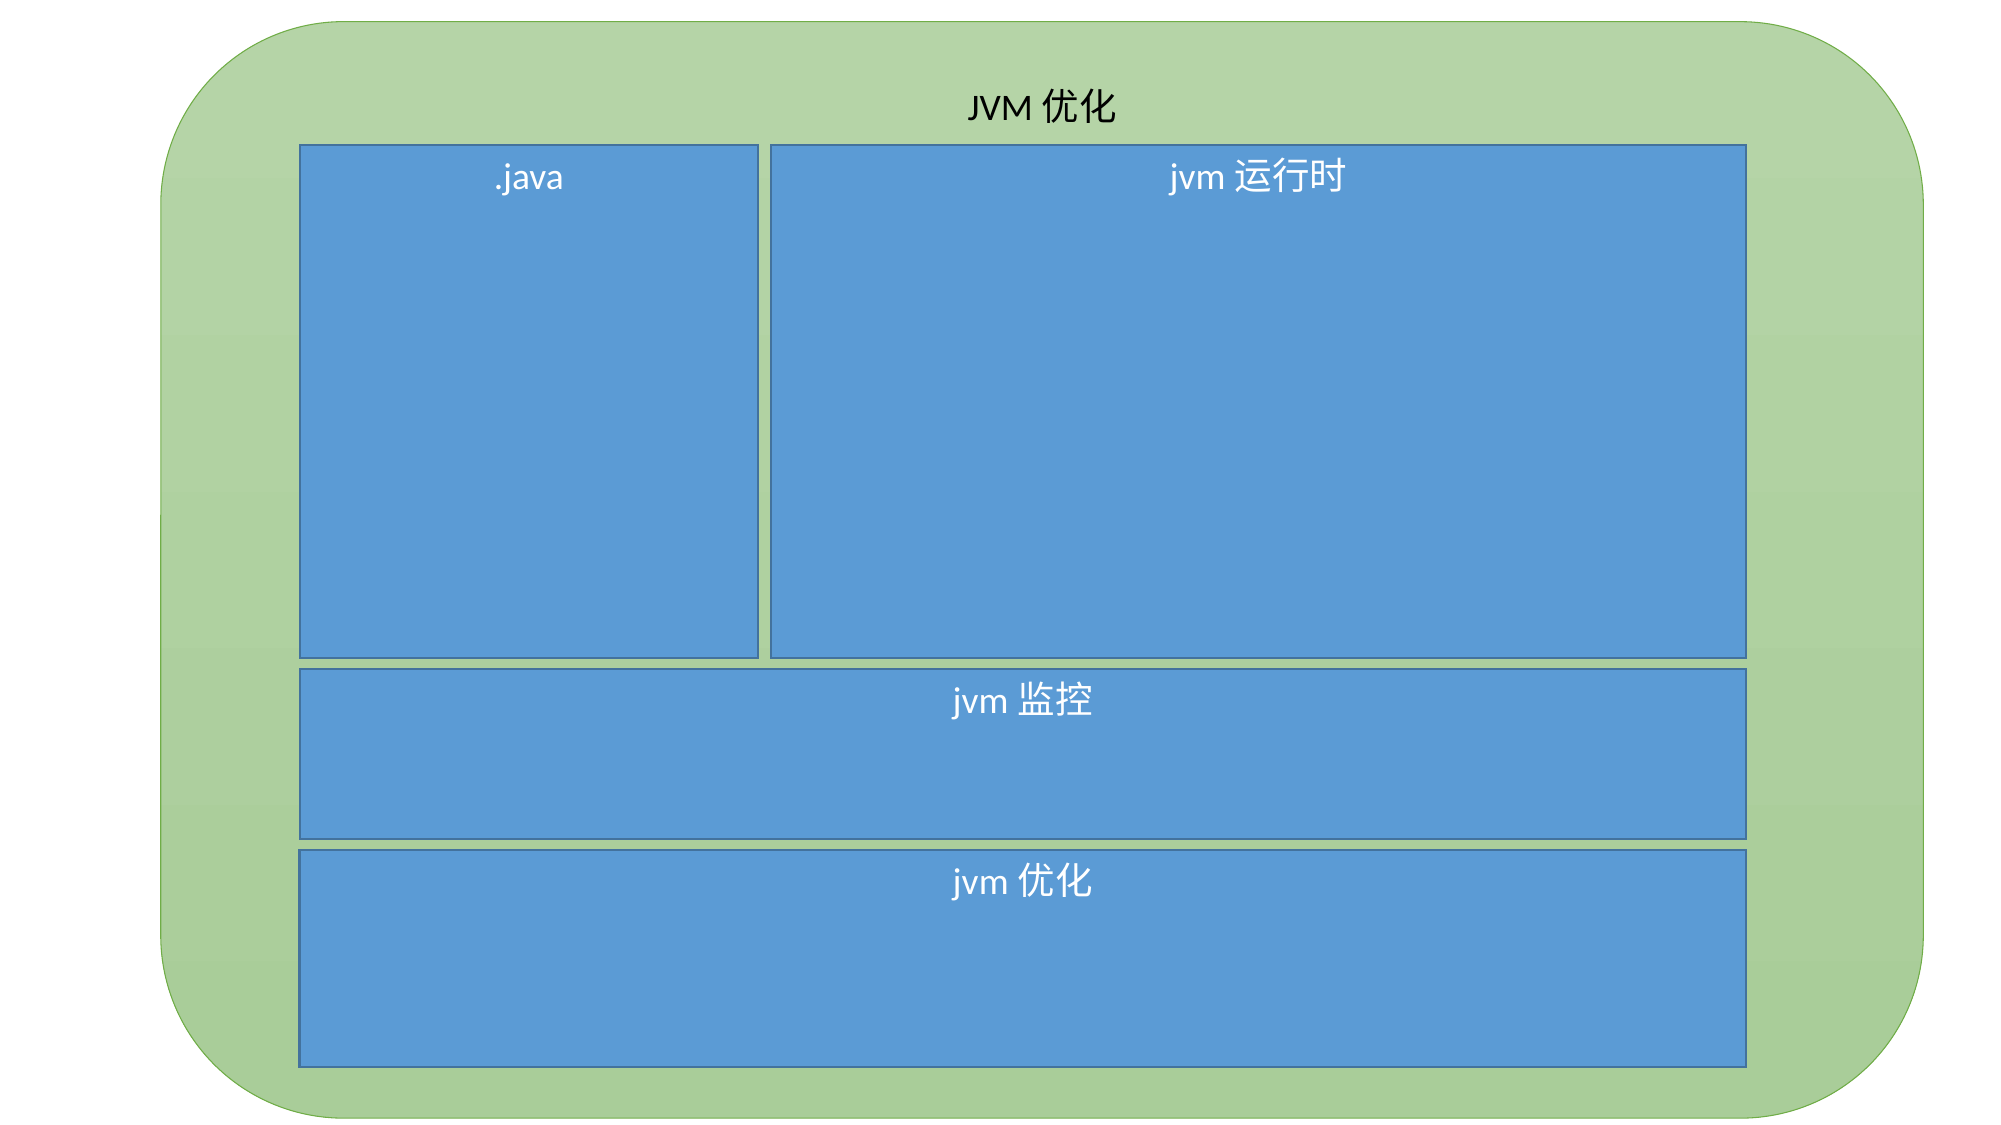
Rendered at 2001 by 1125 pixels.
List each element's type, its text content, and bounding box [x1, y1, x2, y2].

text_box jvm优化 [298, 849, 1747, 1068]
text_box .java [299, 144, 759, 659]
text_box JVM优化 [160, 21, 1924, 1119]
text_box jvm监控 [299, 668, 1747, 840]
text_box jvm运行时 [770, 144, 1747, 659]
